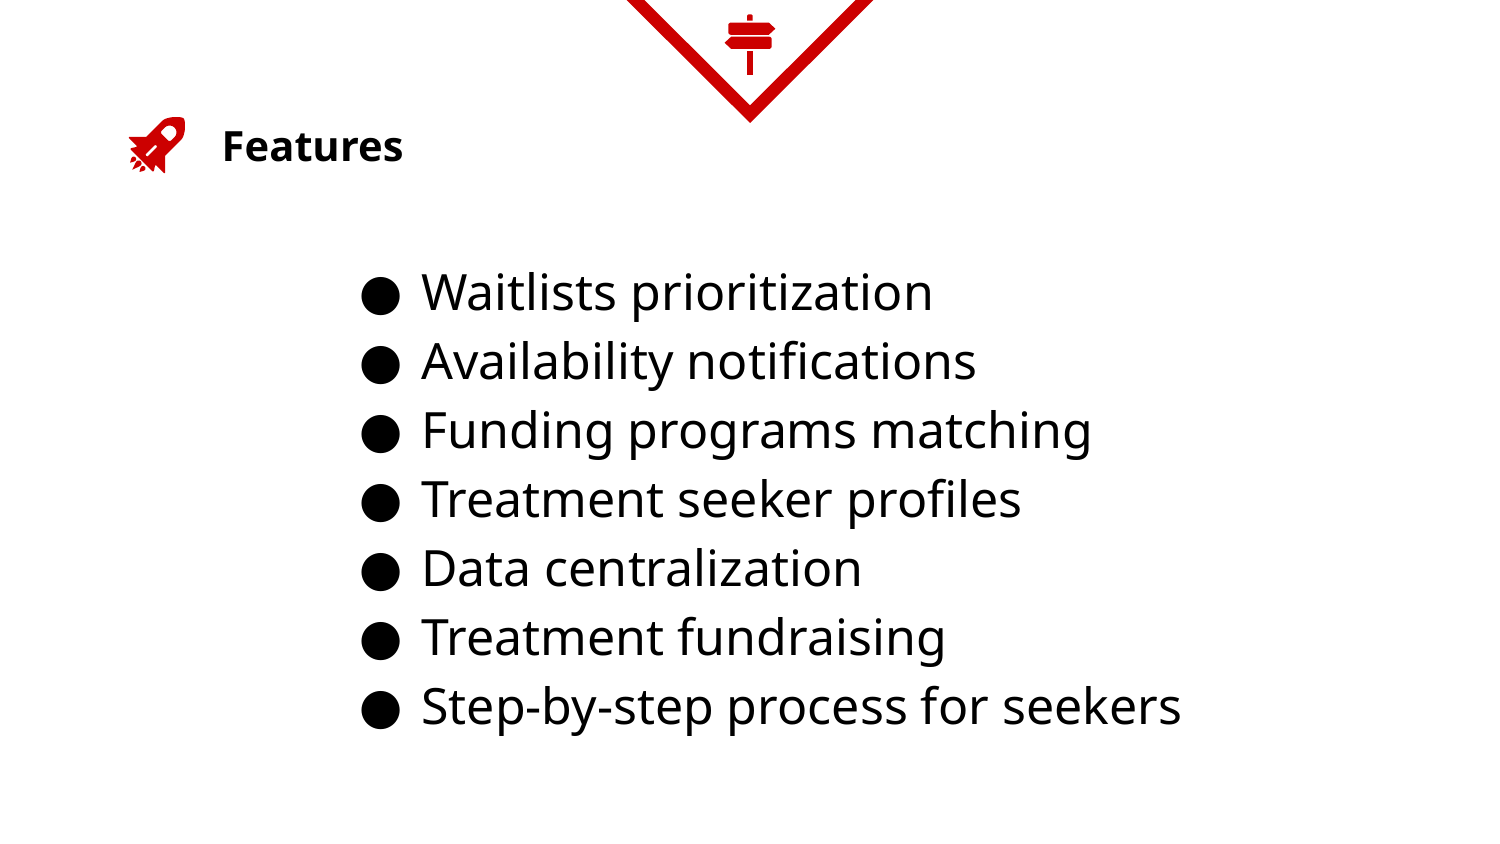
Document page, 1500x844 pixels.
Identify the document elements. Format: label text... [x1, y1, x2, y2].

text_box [724, 14, 776, 75]
text_box Features [206, 109, 843, 181]
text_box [128, 116, 186, 174]
text_box Waitlists prioritization Availability notifications Funding programs matching Treatment seeker profiles Data centralization Treatment fundraising Step-by-step process for seekers [331, 236, 1500, 749]
